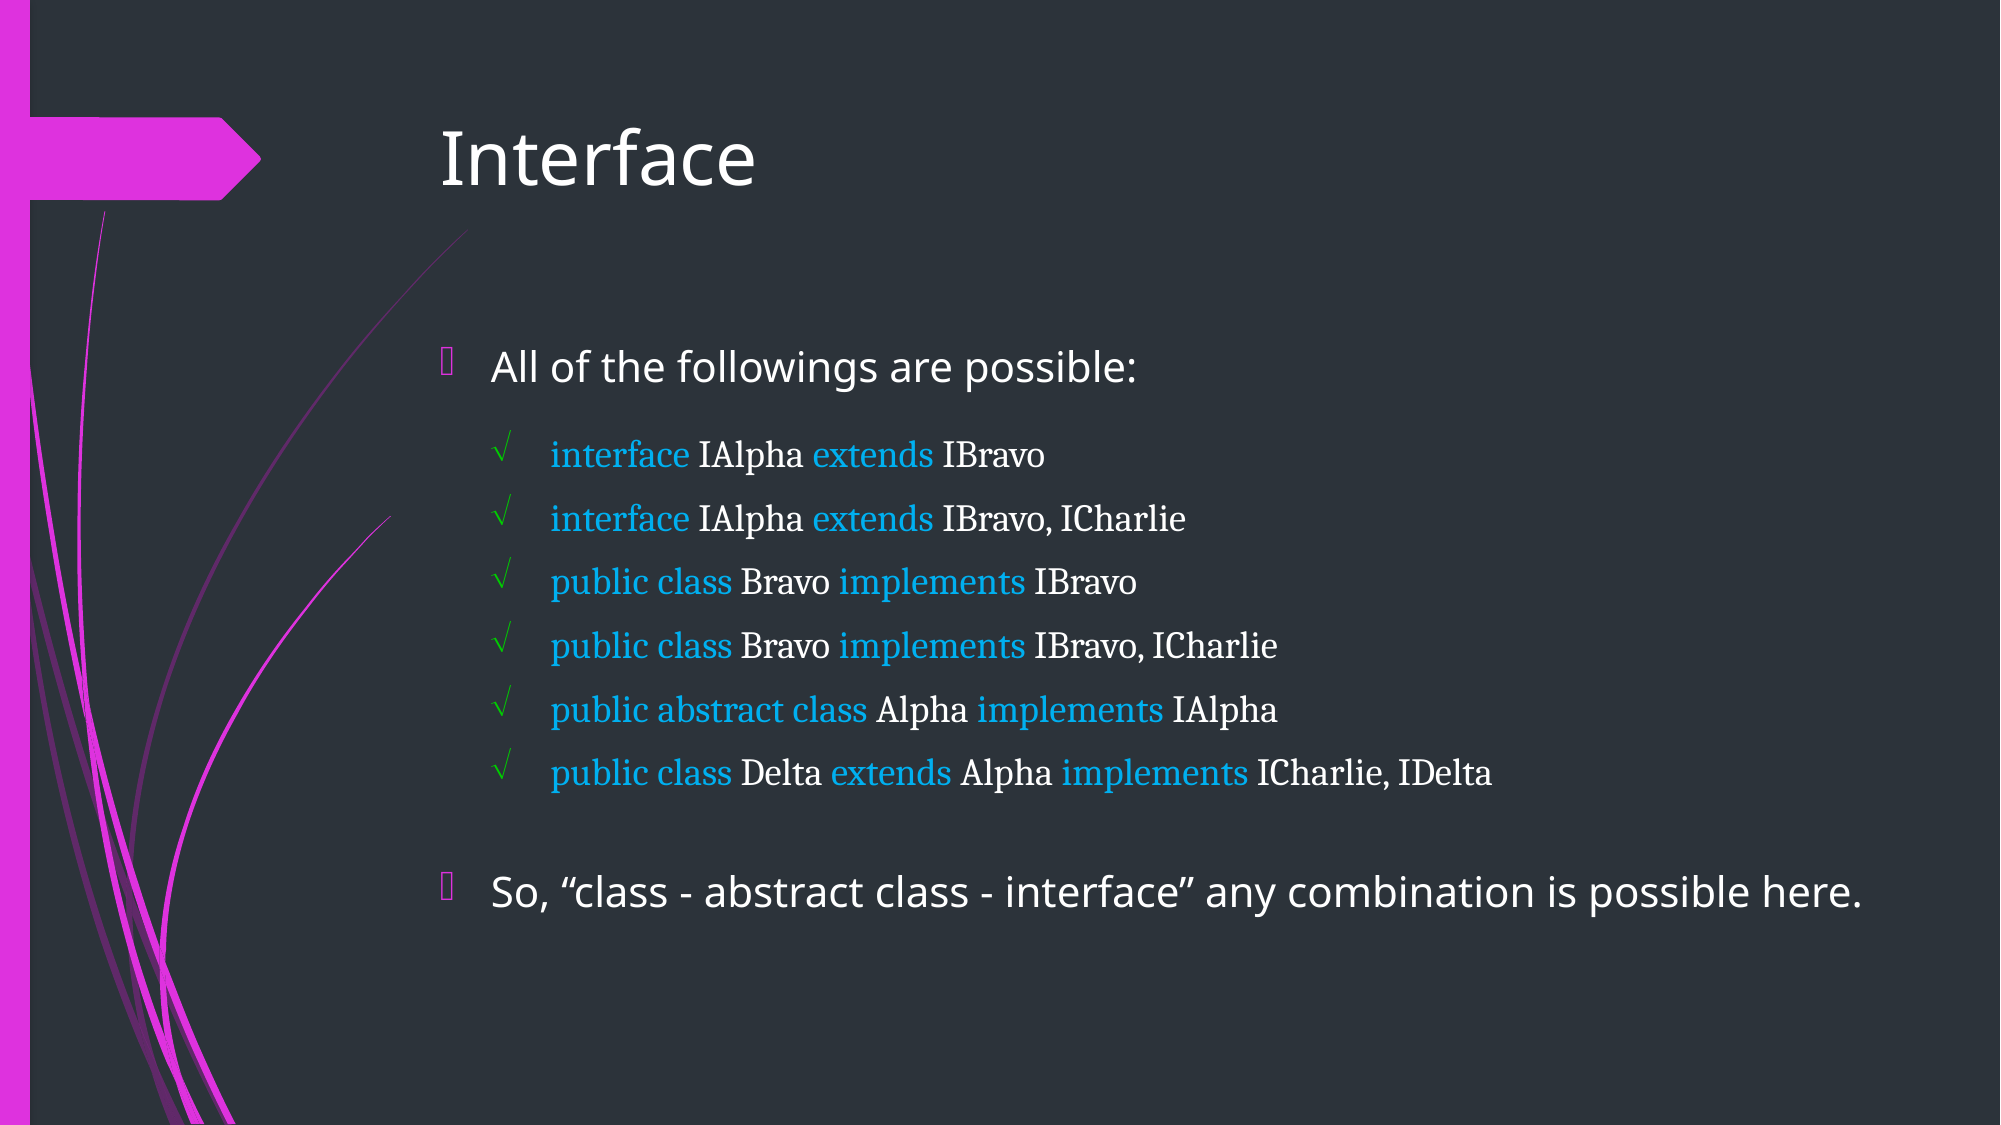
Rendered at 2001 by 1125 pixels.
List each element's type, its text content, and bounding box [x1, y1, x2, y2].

title Interface [425, 102, 1888, 259]
list All of the followings are possible: interface IAlpha extends IBravo interface IAlpha extends IBravo, ICharlie public class Bravo implements IBravo public class Bravo implements IBravo, ICharlie public abstract class Alpha implements IAlpha public class Delta extends Alpha implements ICharlie, IDelta So, “class - abstract class - interface” any combination is possible here. [424, 277, 1888, 970]
